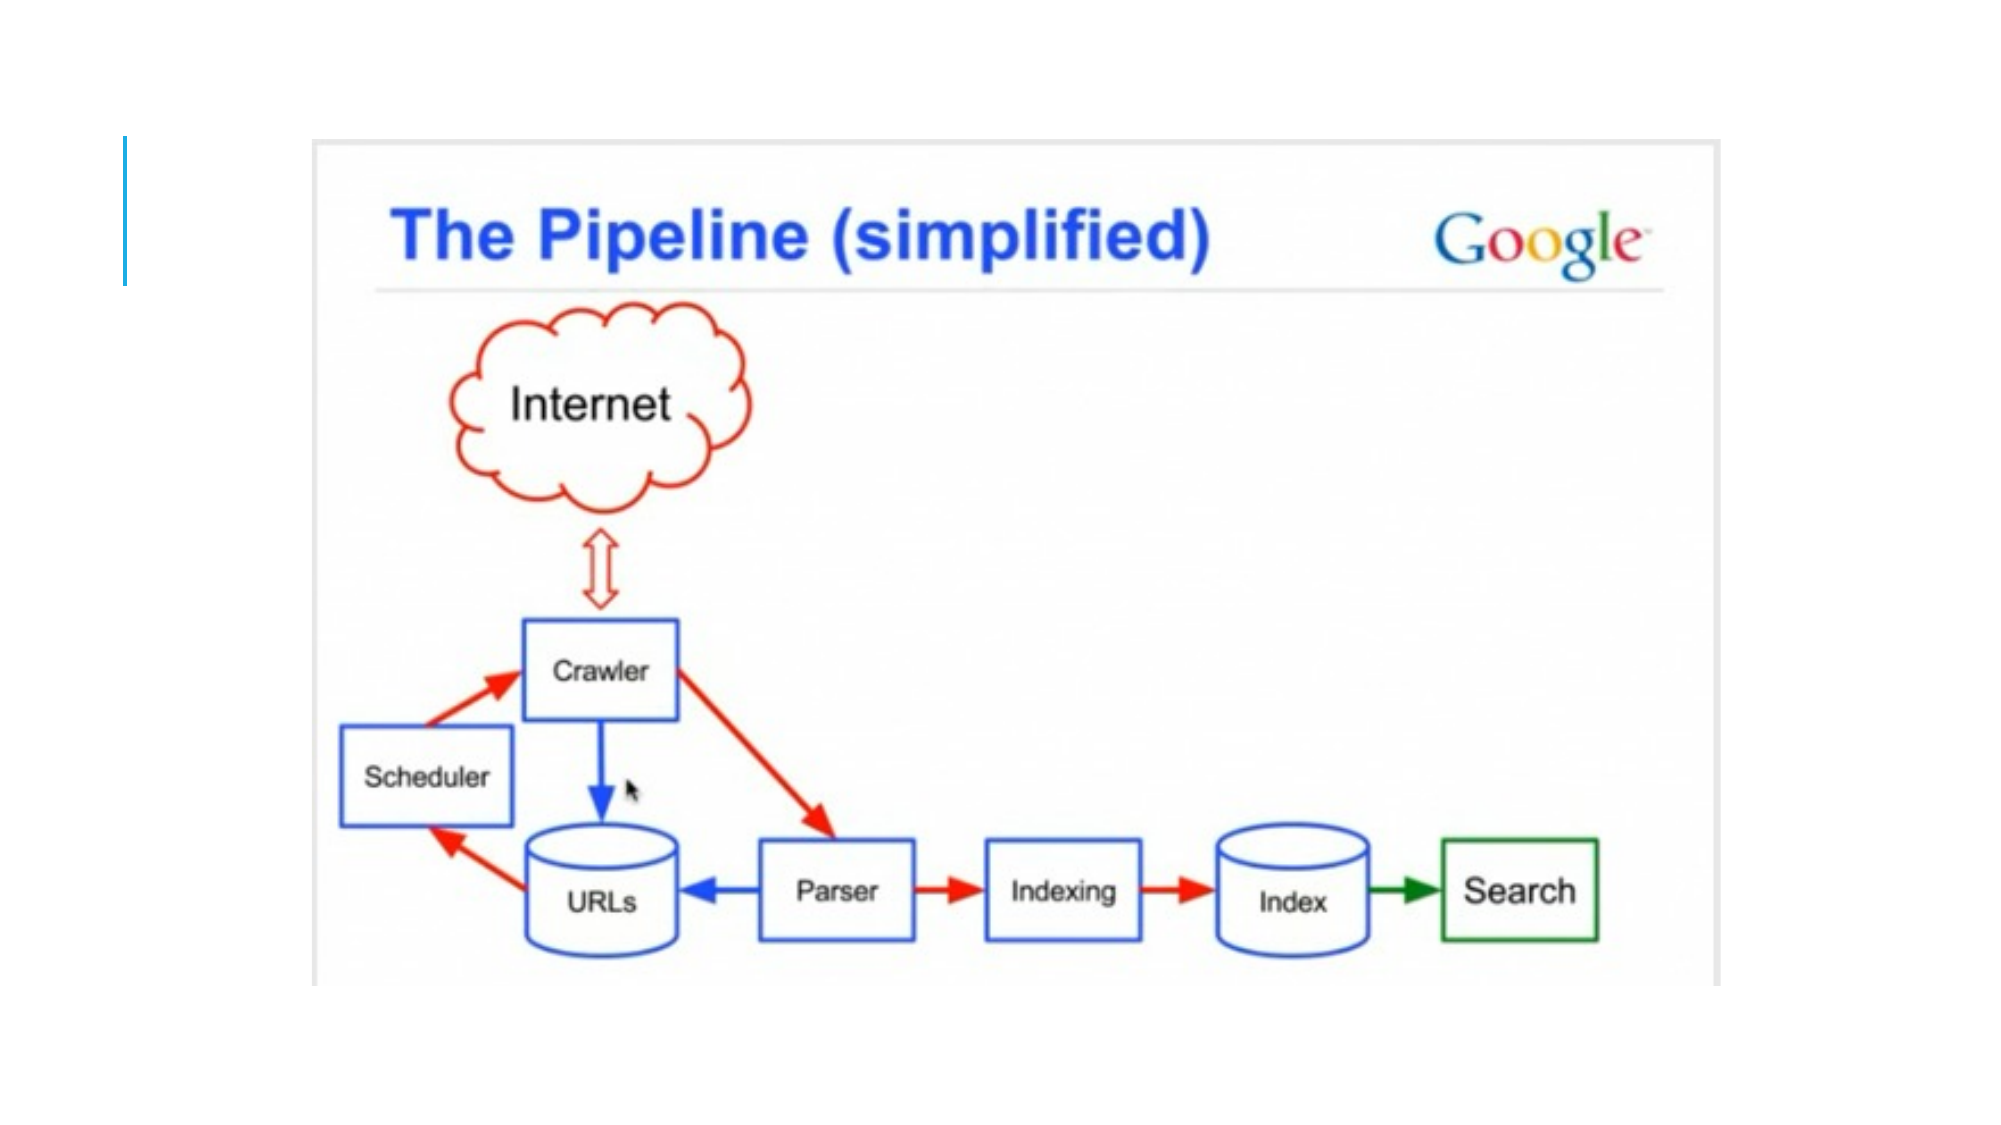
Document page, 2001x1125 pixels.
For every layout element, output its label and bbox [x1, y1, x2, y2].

list [311, 138, 1721, 986]
